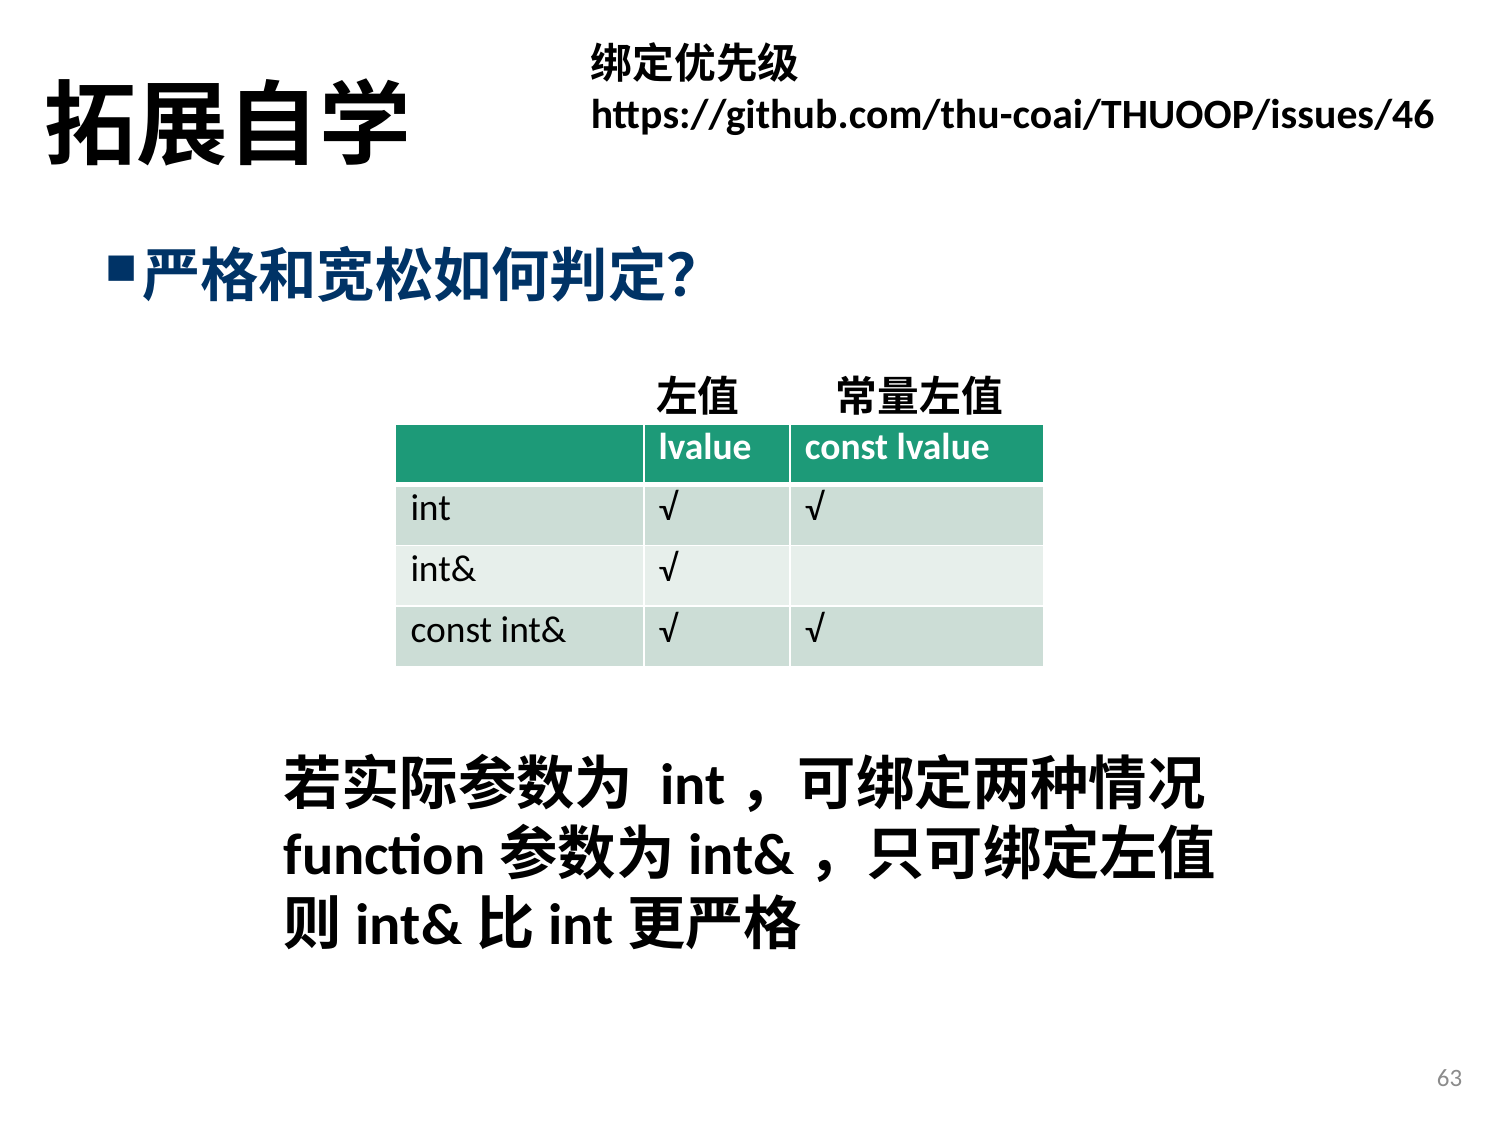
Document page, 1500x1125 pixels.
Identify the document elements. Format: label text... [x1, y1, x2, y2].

list 严格和宽松如何判定？ [89, 238, 1411, 1018]
text_box 常量左值 [821, 362, 1018, 428]
table_cell √ [645, 546, 789, 605]
text_box 若实际参数为 int，可绑定两种情况 function参数为int&，只可绑定左值 则int&比int更严格 [268, 738, 1232, 964]
table_cell int [396, 487, 643, 545]
title 拓展自学 [29, 19, 1324, 237]
table_cell √ [791, 487, 1043, 545]
slide_number 63 [1139, 1046, 1478, 1107]
table_header const lvalue [791, 425, 1043, 482]
table_header lvalue [645, 425, 789, 482]
table_cell √ [791, 607, 1043, 666]
table_cell [791, 546, 1043, 605]
table_cell int& [396, 546, 643, 605]
text_box 左值 [641, 362, 755, 428]
table_cell √ [645, 607, 789, 666]
table_cell √ [645, 487, 789, 545]
table_cell const int& [396, 607, 643, 666]
table_header [396, 425, 643, 482]
text_box 绑定优先级 https://github.com/thu-coai/THUOOP/issues/46 [576, 29, 1451, 144]
